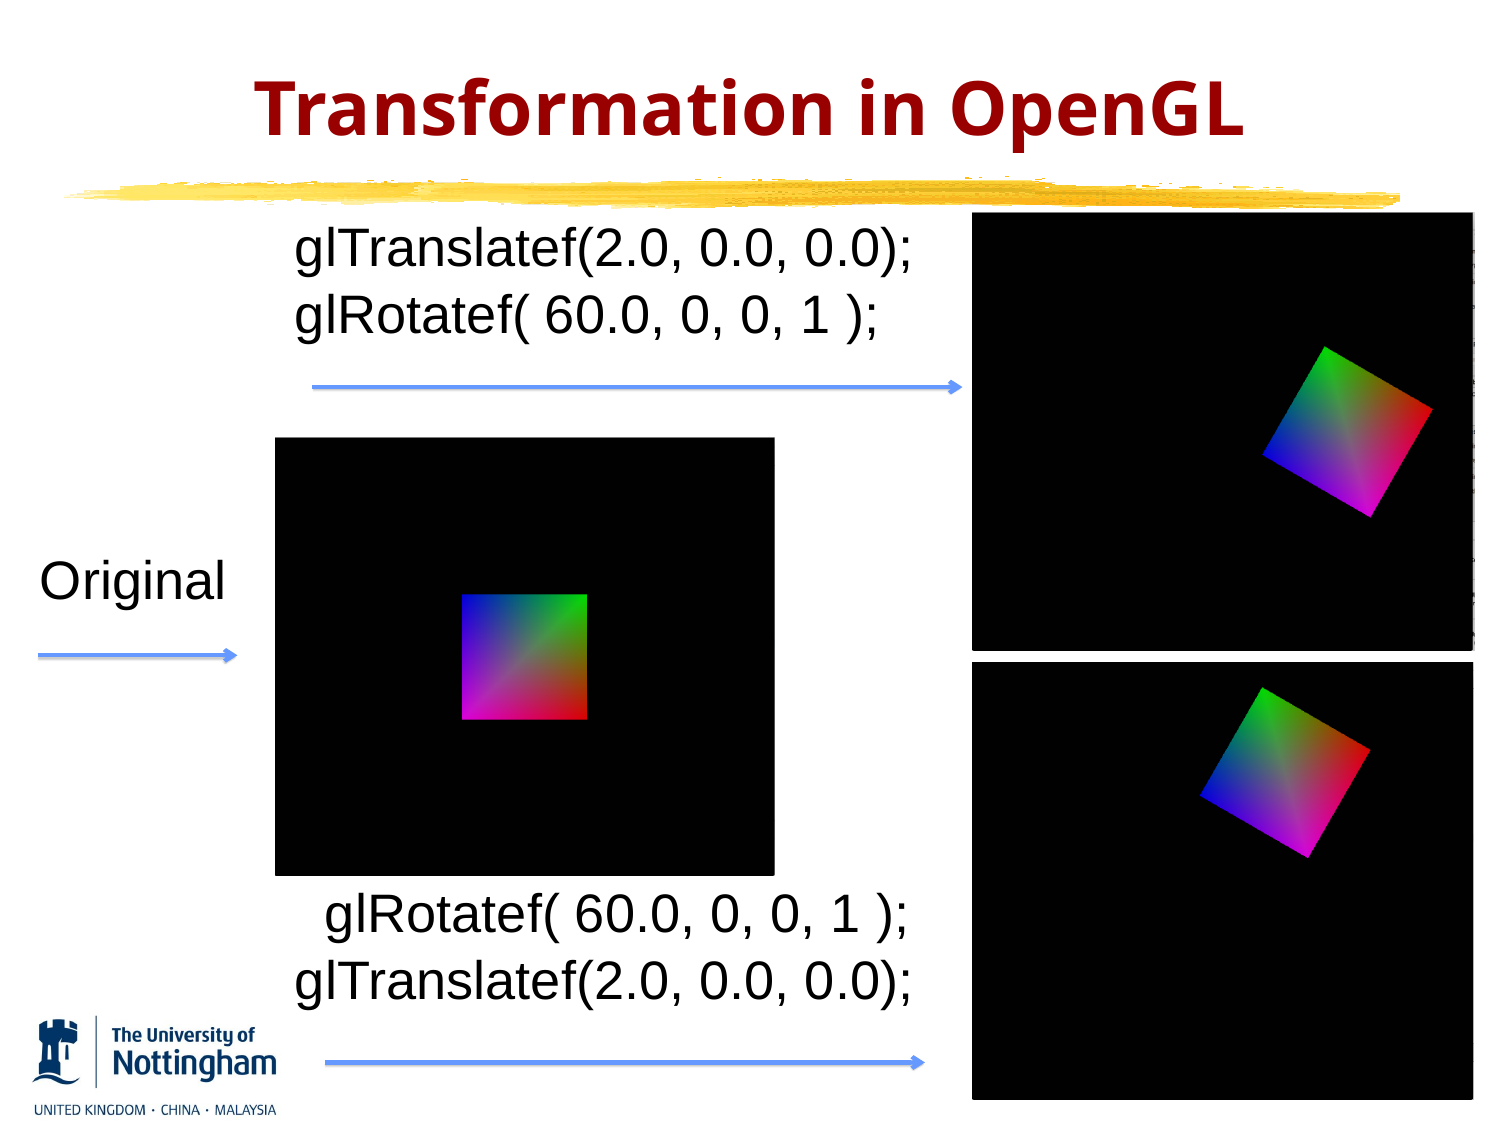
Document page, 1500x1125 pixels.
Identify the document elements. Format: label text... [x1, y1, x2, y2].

picture [64, 172, 1476, 651]
picture [972, 662, 1474, 1101]
list glTranslatef(2.0, 0.0, 0.0); glRotatef( 60.0, 0, 0, 1 ); Original glRotatef( 60.0, 0, 0, 1 ); glTranslatef(2.0, 0.0, 0.0); [24, 212, 1442, 1125]
title Transformation in OpenGL [112, 37, 1388, 173]
picture [274, 437, 776, 876]
